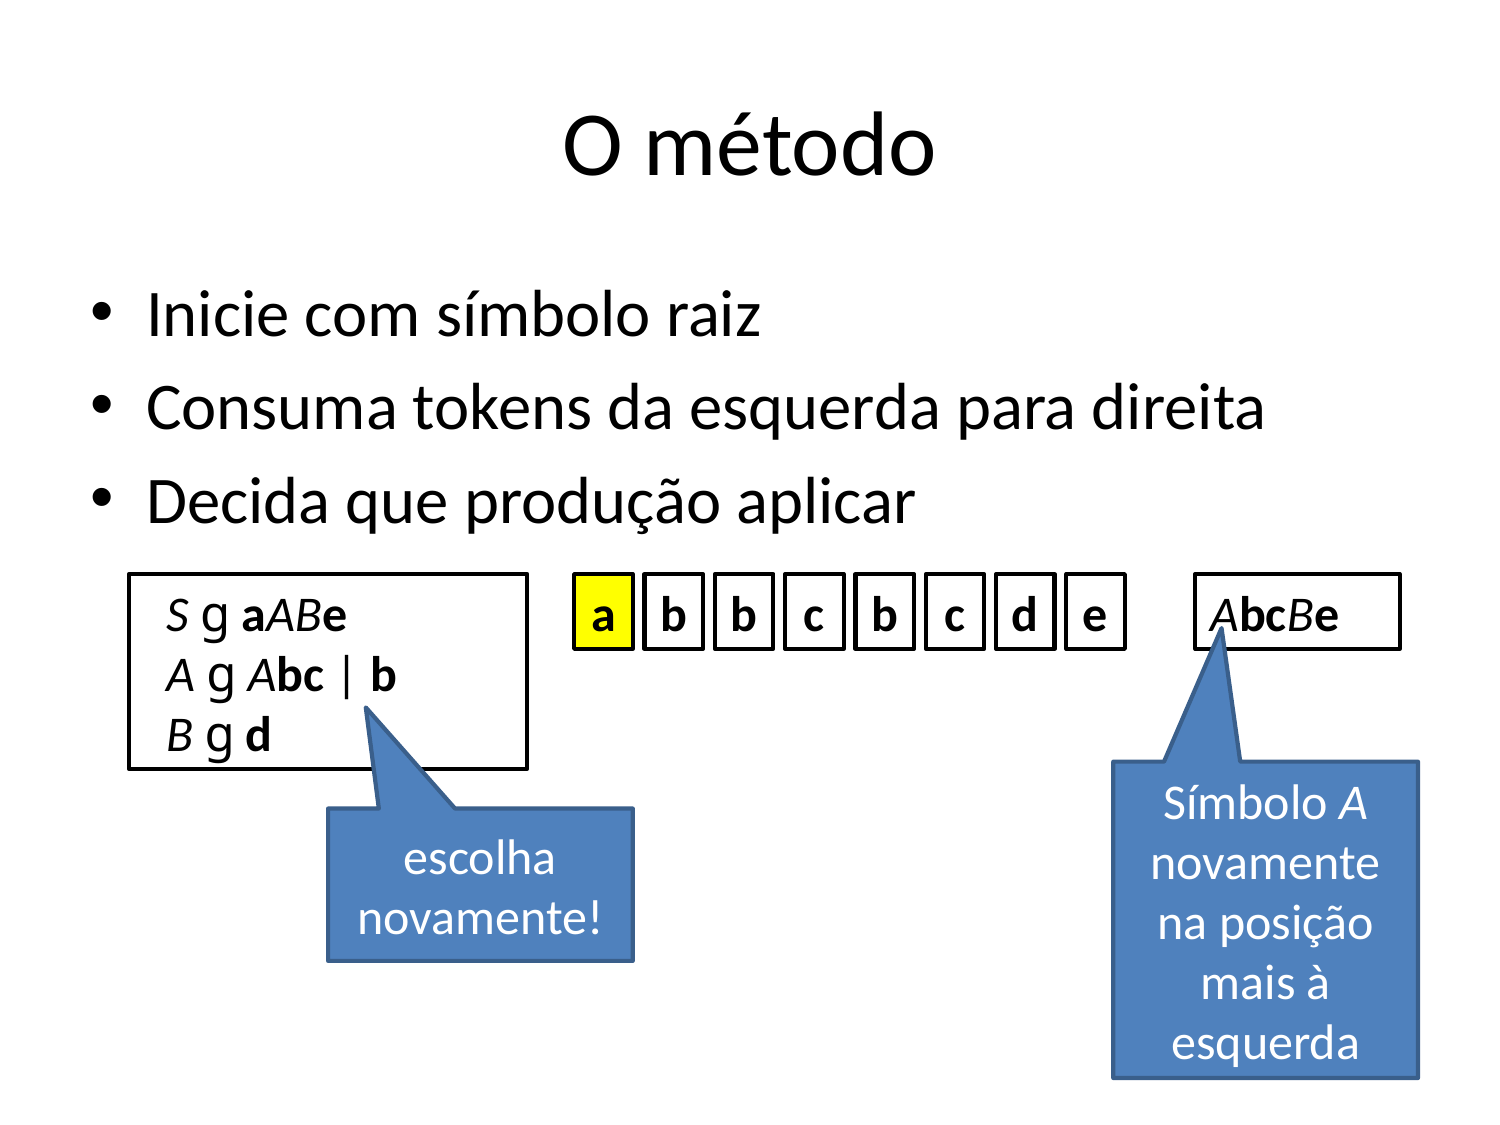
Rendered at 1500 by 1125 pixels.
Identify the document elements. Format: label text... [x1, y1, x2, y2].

title O método [75, 45, 1425, 233]
text_box escolha novamente! [326, 705, 635, 963]
text_box b [853, 572, 916, 651]
text_box AbcBe [1193, 572, 1402, 651]
text_box a [572, 572, 635, 651]
text_box b [642, 572, 705, 651]
text_box b [713, 572, 775, 651]
text_box Símbolo A novamente na posição mais à esquerda [1111, 626, 1421, 1081]
text_box S g aABe A g Abc | b B g d [127, 572, 529, 771]
text_box c [924, 572, 986, 651]
text_box c [783, 572, 846, 651]
text_box e [1064, 572, 1127, 651]
text_box d [994, 572, 1057, 651]
list Inicie com símbolo raiz Consuma tokens da esquerda para direita Decida que produção aplicar [75, 262, 1425, 575]
